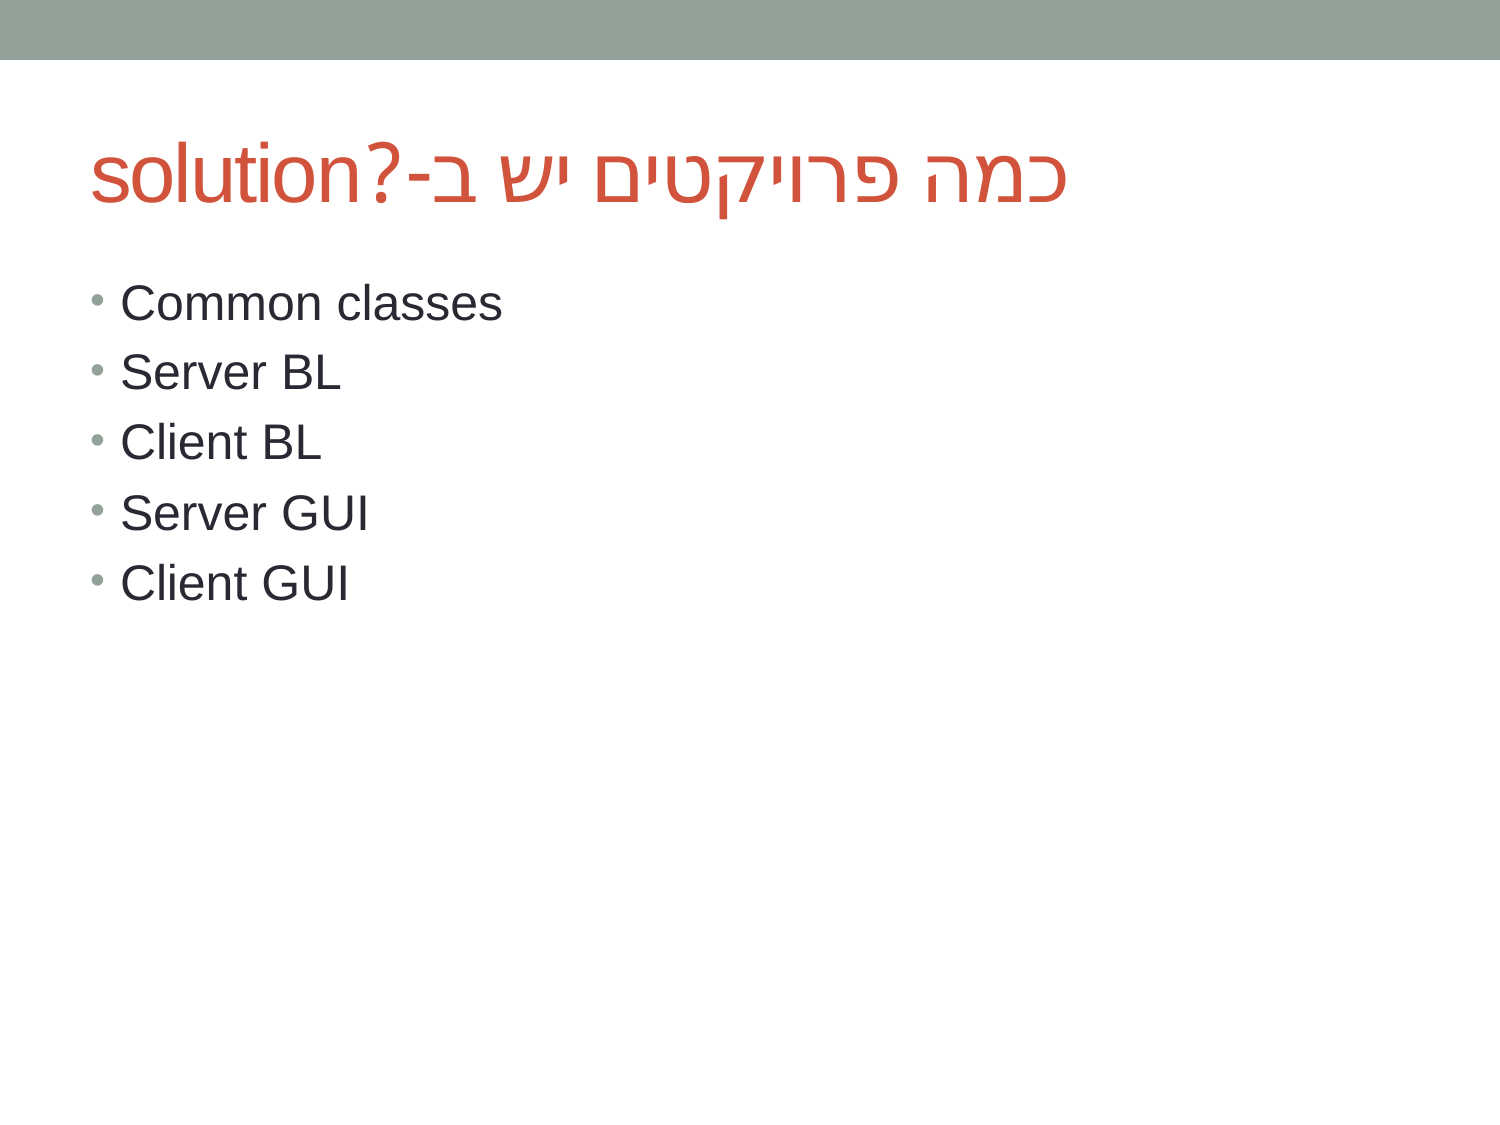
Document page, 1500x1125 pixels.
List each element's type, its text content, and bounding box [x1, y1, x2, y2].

list Common classes Server BL Client BL Server GUI Client GUI [75, 262, 1425, 1063]
title כמה פרויקטים יש ב-?solution [75, 87, 1425, 250]
